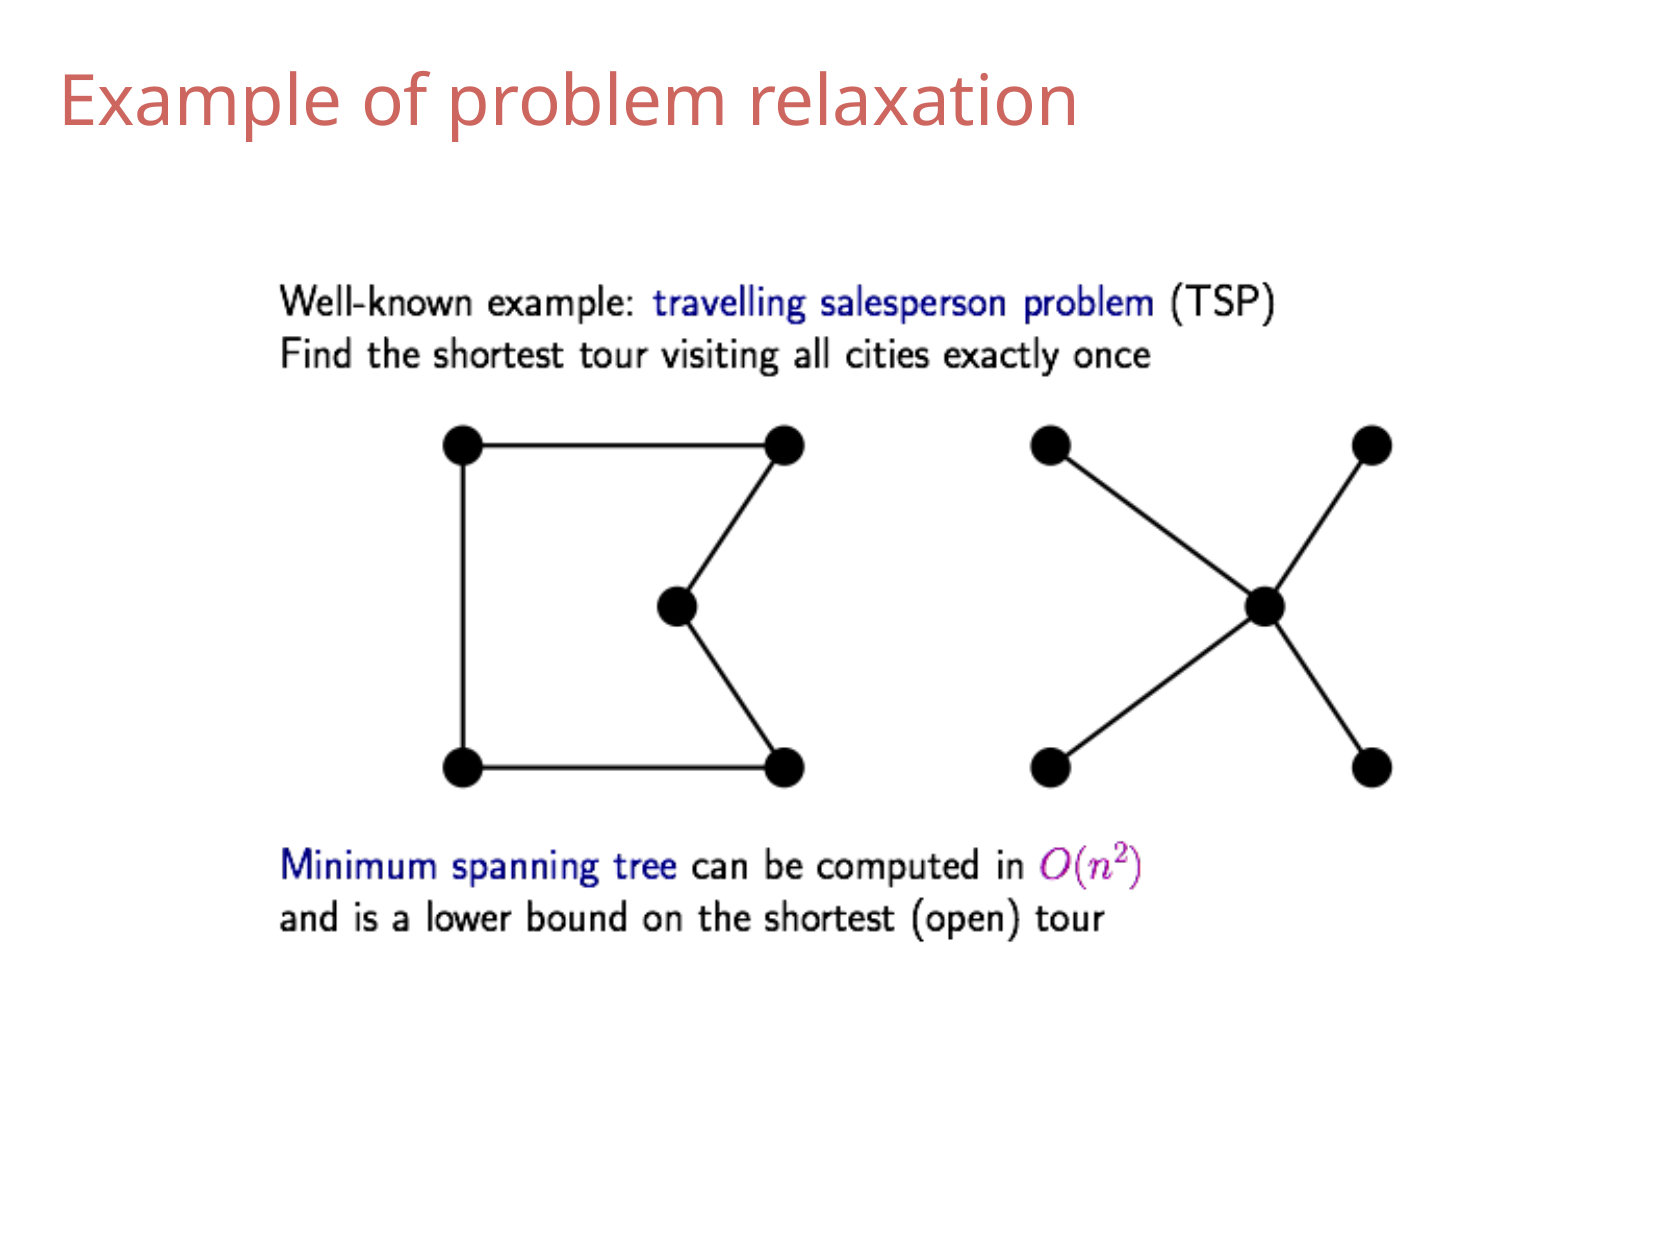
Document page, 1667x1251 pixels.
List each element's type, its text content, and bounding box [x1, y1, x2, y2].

picture [258, 262, 1486, 988]
list Example of problem relaxation [51, 47, 1613, 147]
